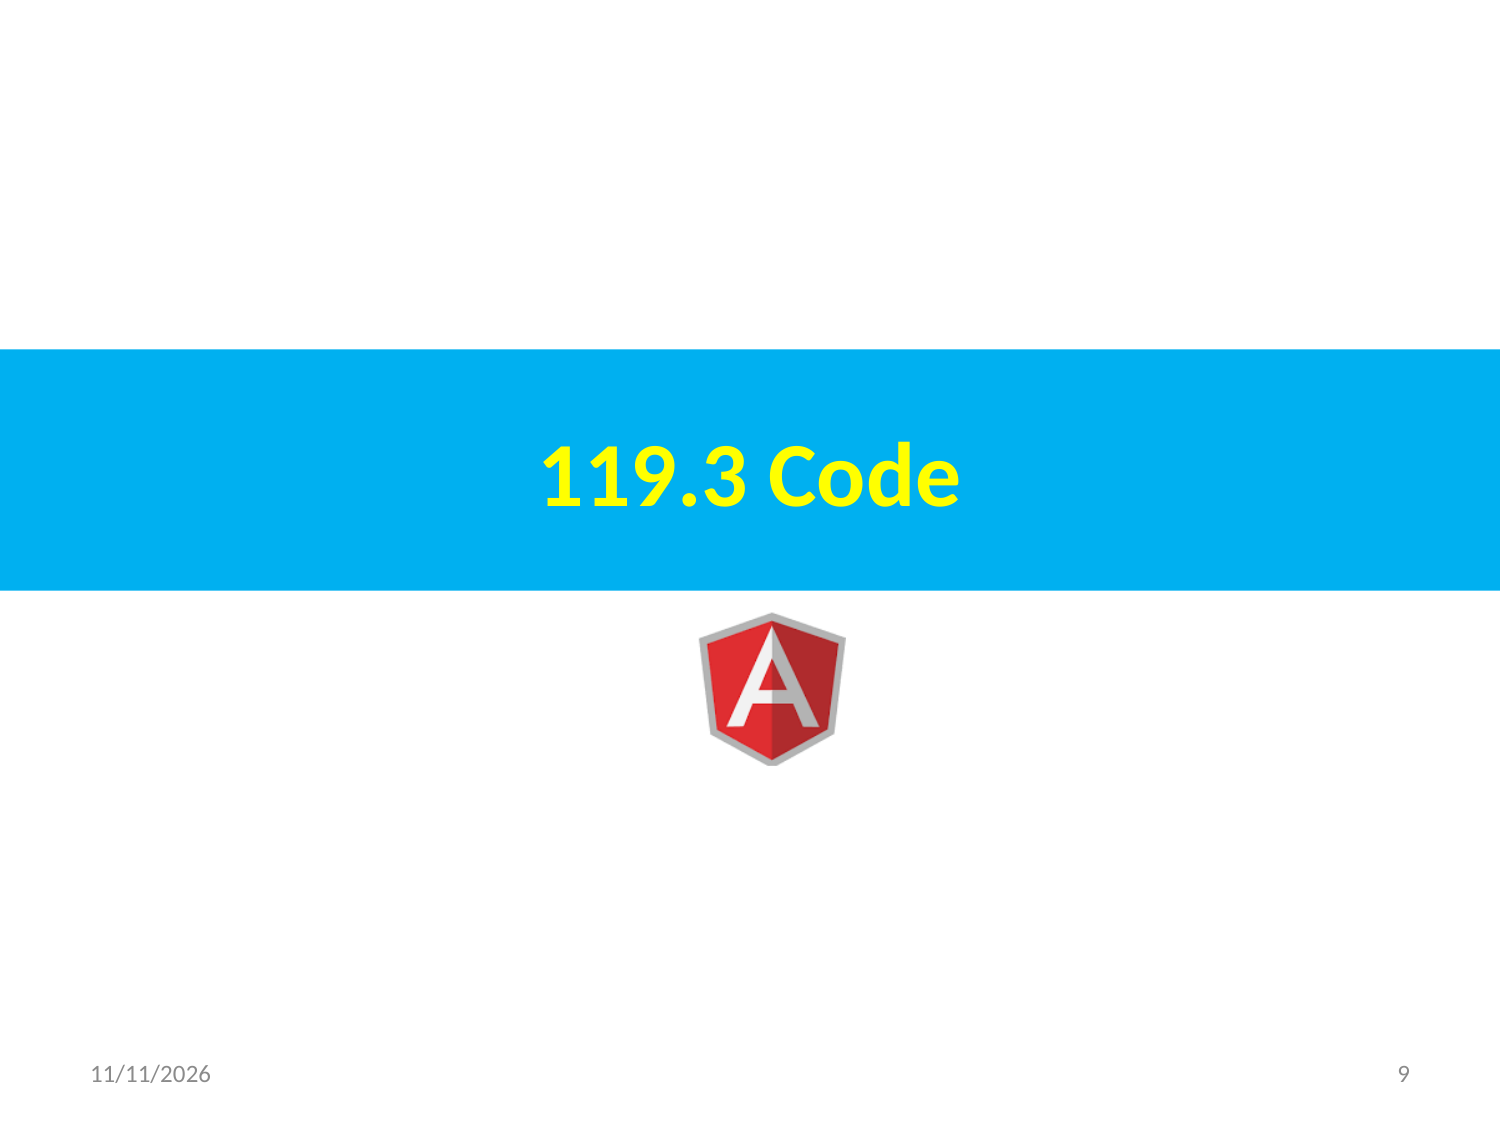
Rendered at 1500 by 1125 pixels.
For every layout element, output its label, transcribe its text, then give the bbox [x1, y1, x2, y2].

title 119.3 Code [0, 349, 1500, 591]
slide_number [75, 1042, 425, 1103]
slide_number 9 [1074, 1042, 1425, 1103]
picture [694, 609, 846, 771]
